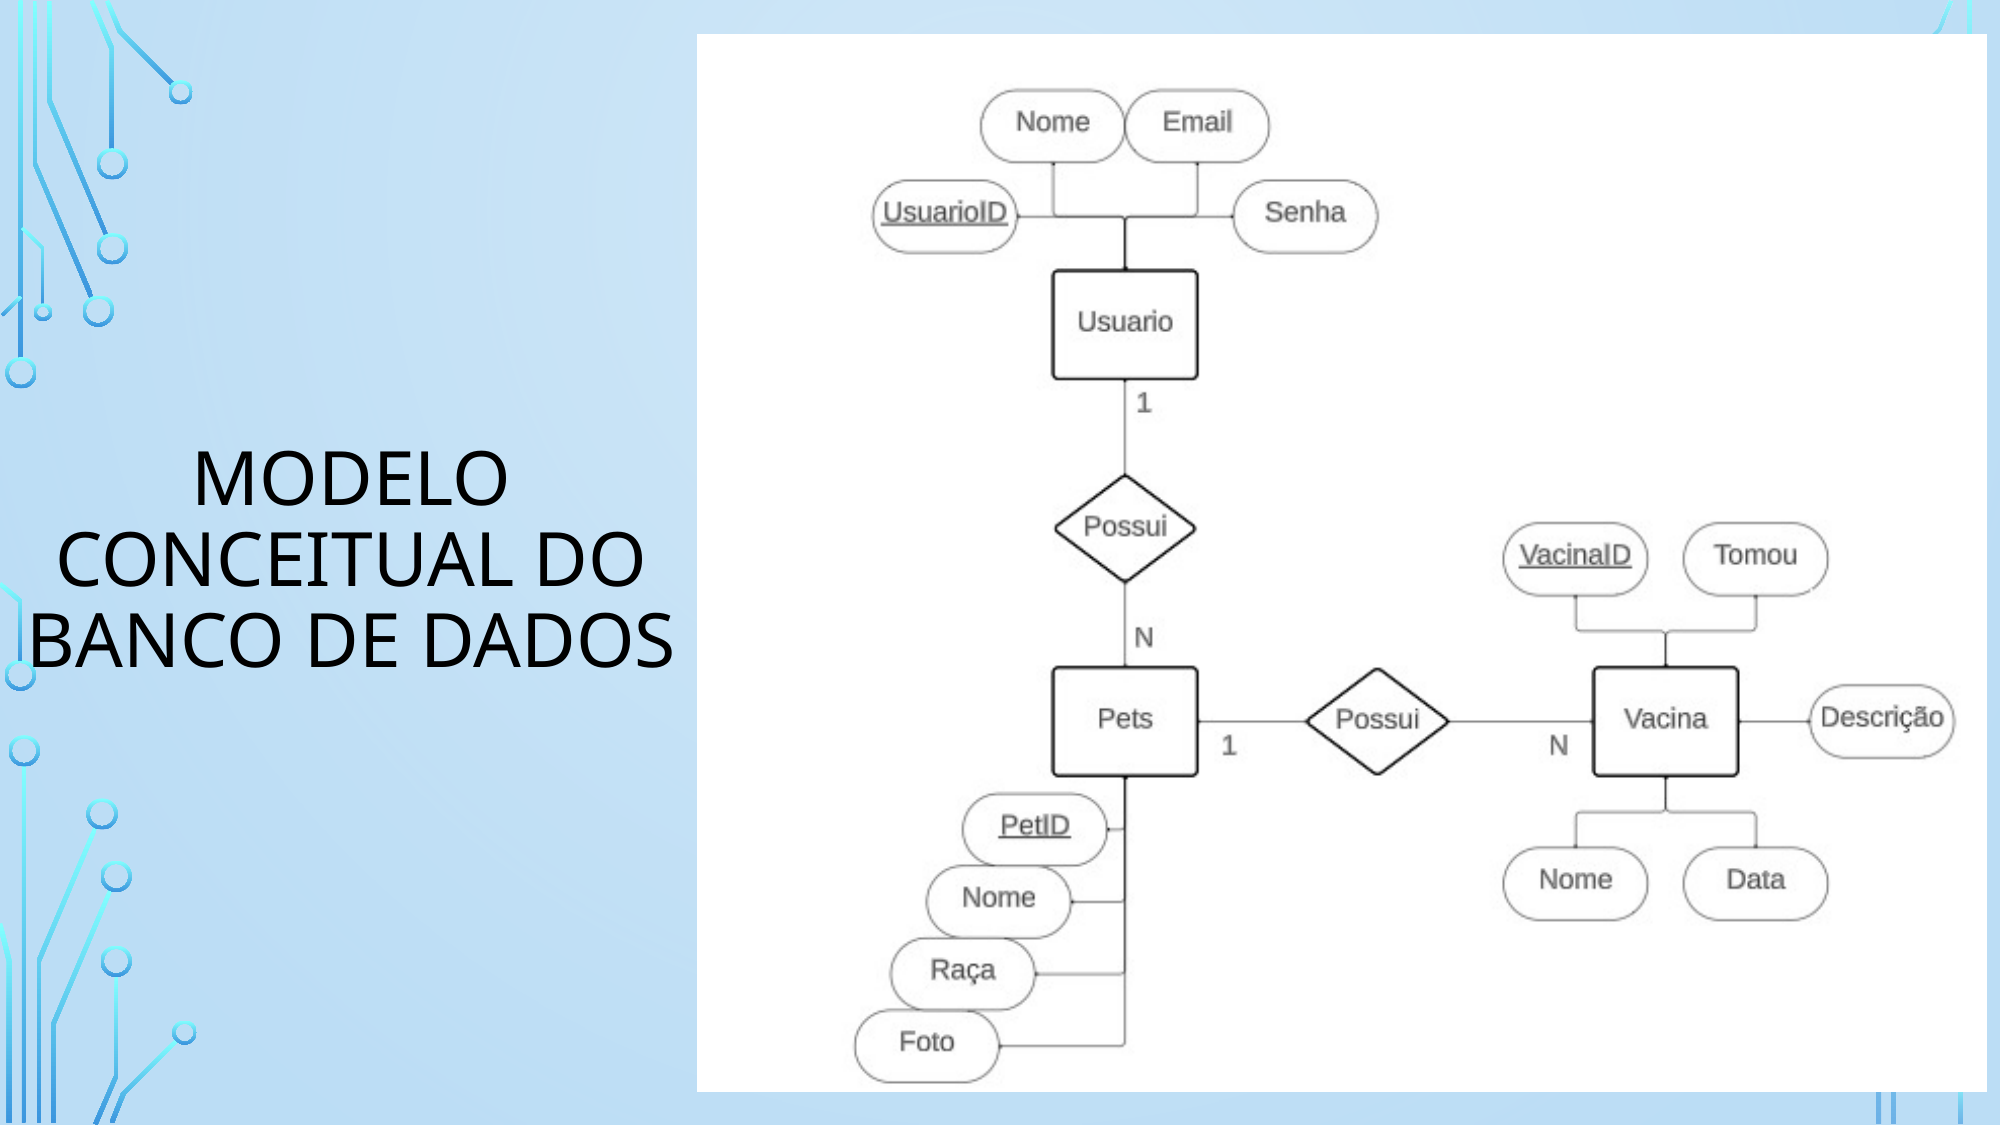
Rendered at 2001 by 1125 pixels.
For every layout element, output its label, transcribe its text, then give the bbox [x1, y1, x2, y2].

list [696, 33, 1987, 1092]
title MODELO CONCEITUAL DO BANCO DE DADOS [0, 370, 691, 755]
